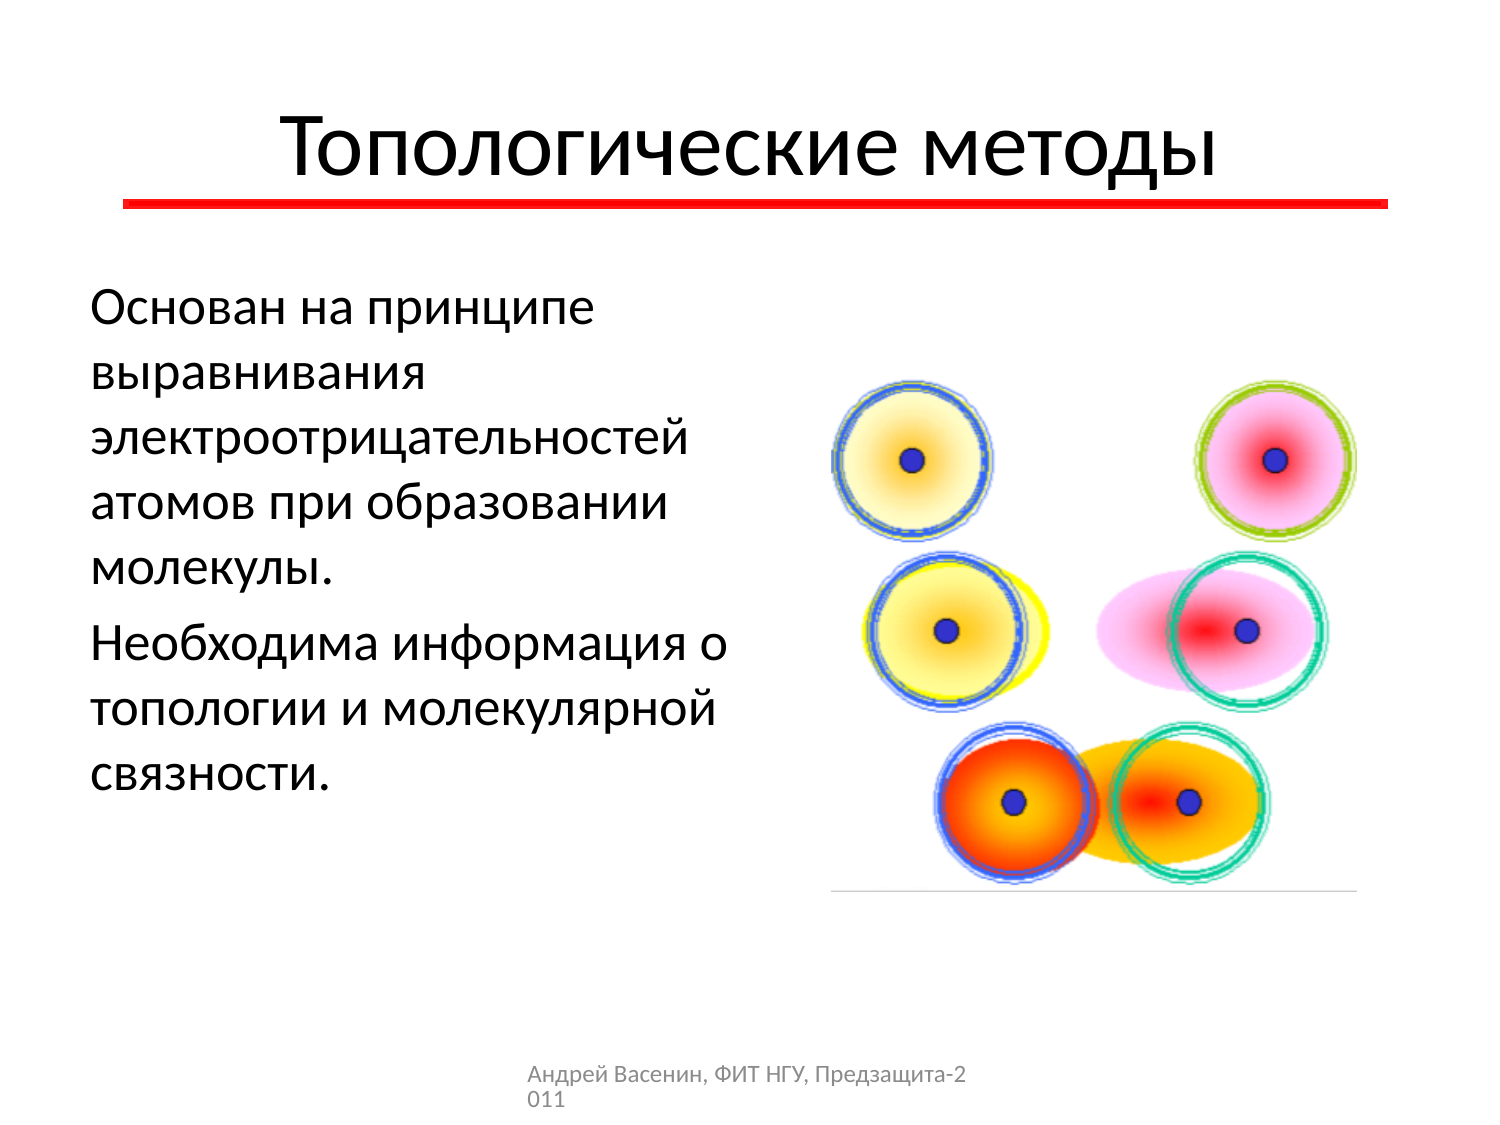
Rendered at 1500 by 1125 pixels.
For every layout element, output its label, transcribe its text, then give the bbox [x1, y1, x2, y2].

title Топологические методы [75, 45, 1425, 233]
picture [123, 199, 1389, 209]
list Основан на принципе выравнивания электроотрицательностей атомов при образовании молекулы. Необходима информация о топологии и молекулярной связности. [75, 262, 774, 1005]
footer Андрей Васенин, ФИТ НГУ, Предзащита-2011 [512, 1042, 988, 1103]
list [830, 374, 1357, 893]
